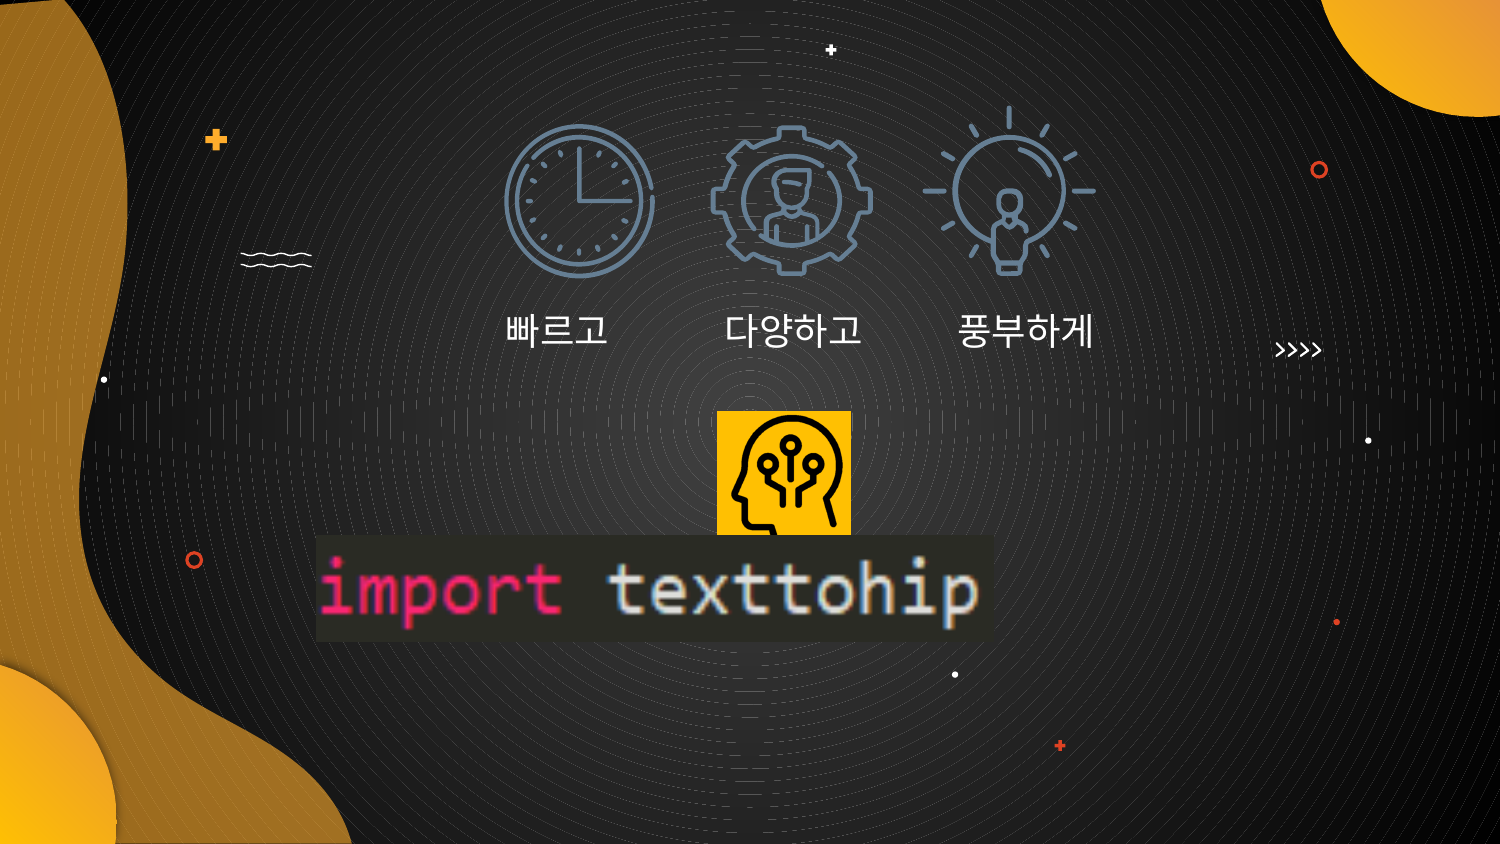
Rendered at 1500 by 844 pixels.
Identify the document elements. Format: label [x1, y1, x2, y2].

text_box [501, 105, 1101, 550]
picture [315, 535, 994, 642]
